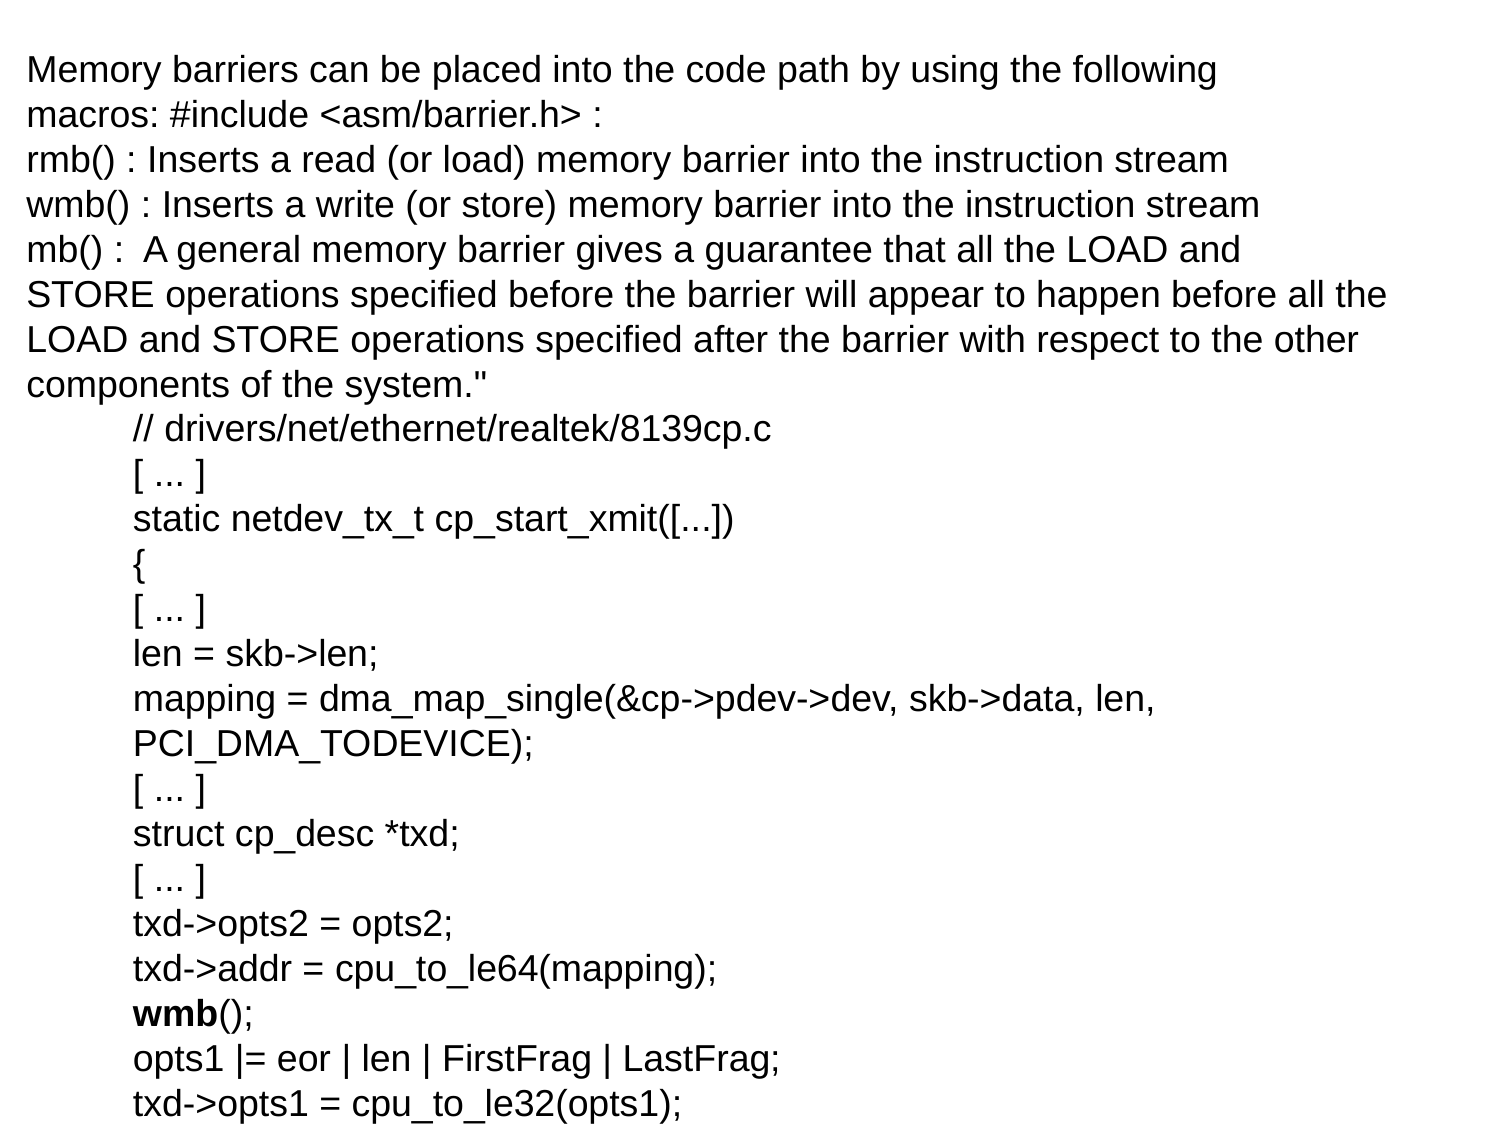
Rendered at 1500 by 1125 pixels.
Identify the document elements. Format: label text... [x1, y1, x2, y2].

text_box // drivers/net/ethernet/realtek/8139cp.c [ ... ] static netdev_tx_t cp_start_xmit([...]) { [ ... ] len = skb->len; mapping = dma_map_single(&cp->pdev->dev, skb->data, len, PCI_DMA_TODEVICE); [ ... ] struct cp_desc *txd; [ ... ] txd->opts2 = opts2; txd->addr = cpu_to_le64(mapping); wmb(); opts1 |= eor | len | FirstFrag | LastFrag; txd->opts1 = cpu_to_le32(opts1); wmb(); [118, 396, 1335, 1125]
text_box Memory barriers can be placed into the code path by using the following macros: #include <asm/barrier.h> : rmb() : Inserts a read (or load) memory barrier into the instruction stream wmb() : Inserts a write (or store) memory barrier into the instruction stream mb() : A general memory barrier gives a guarantee that all the LOAD and STORE operations specified before the barrier will appear to happen before all the LOAD and STORE operations specified after the barrier with respect to the other components of the system." [11, 37, 1453, 473]
